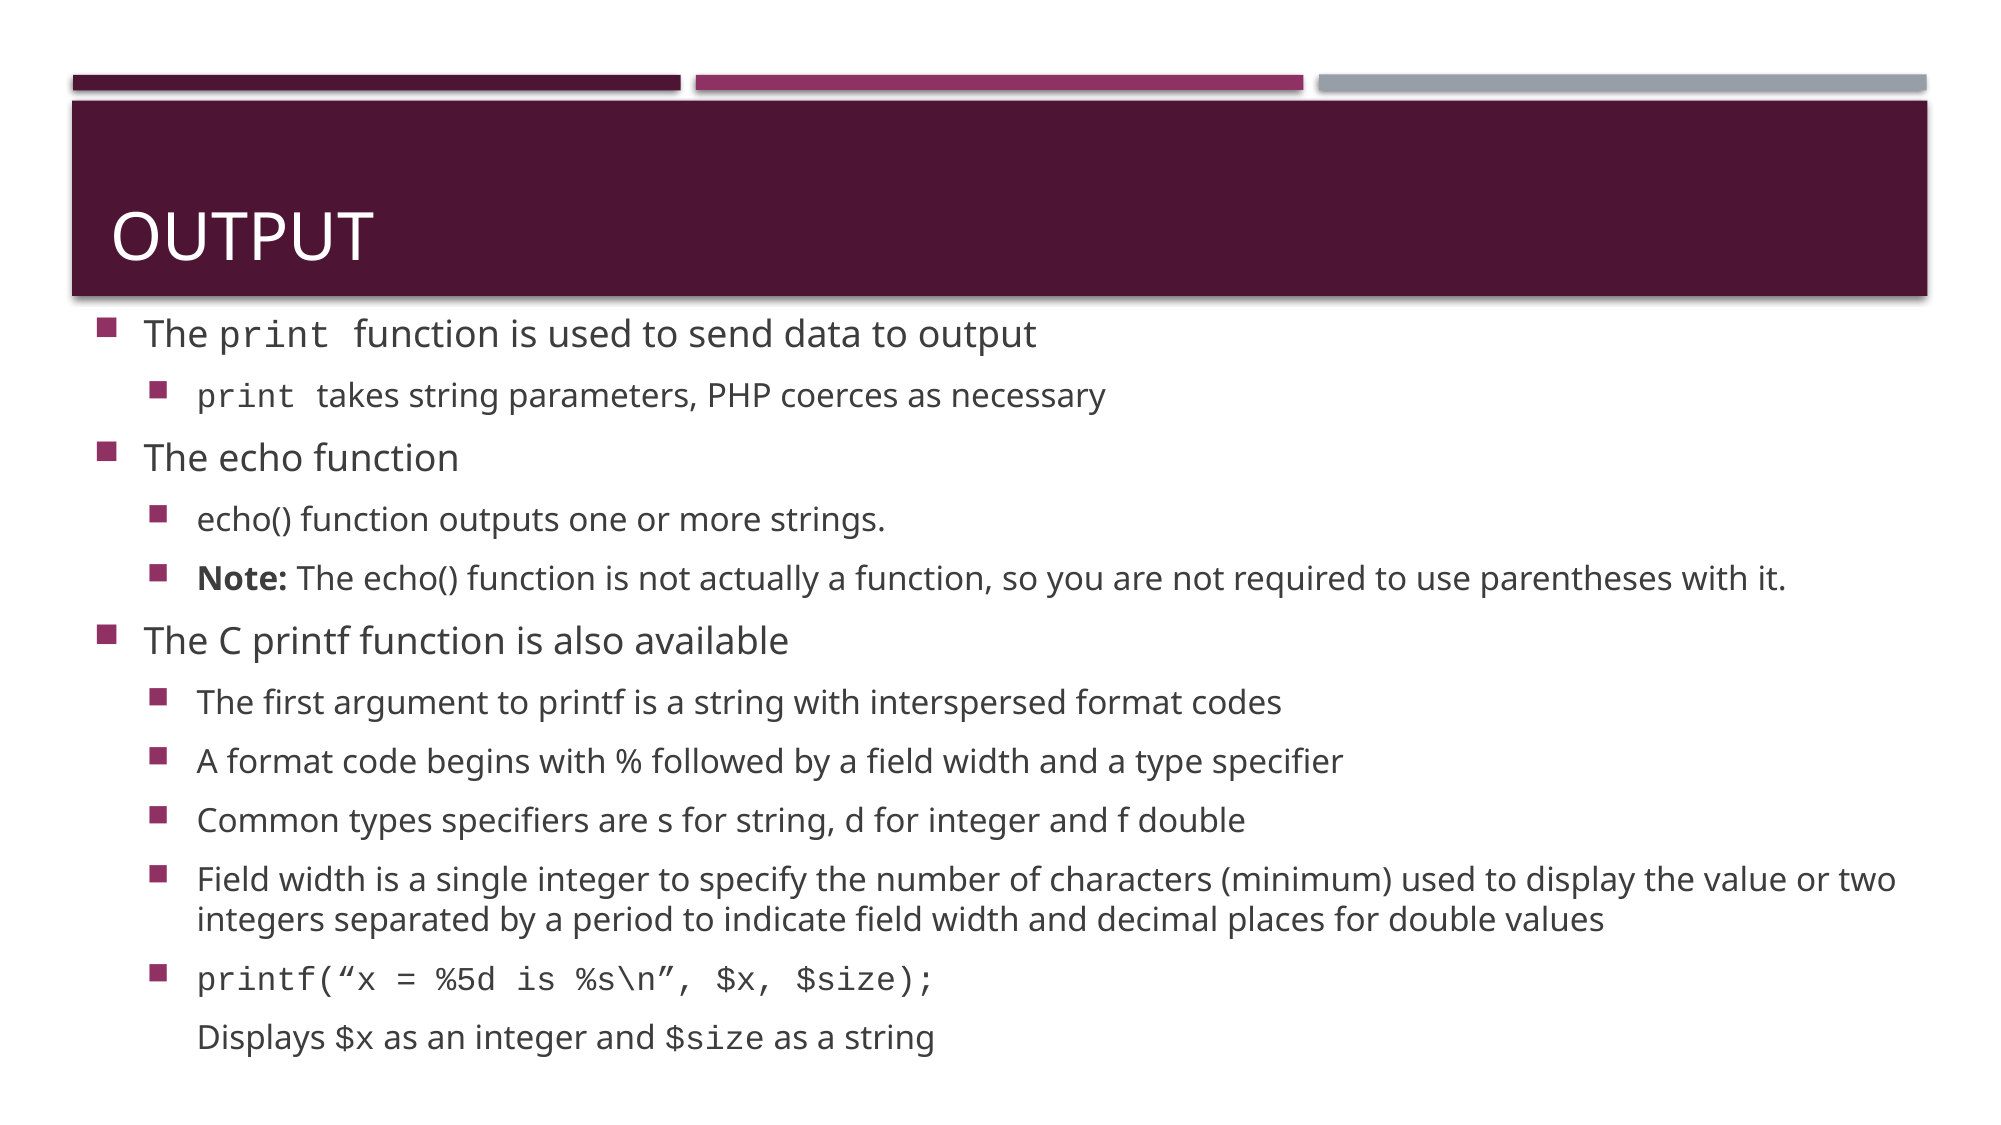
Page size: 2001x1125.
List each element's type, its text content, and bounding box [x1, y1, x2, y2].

title Output [95, 115, 1905, 282]
list The print function is used to send data to output print takes string parameters, PHP coerces as necessary The echo function echo() function outputs one or more strings. Note: The echo() function is not actually a function, so you are not required to use parentheses with it. The C printf function is also available The first argument to printf is a string with interspersed format codes A format code begins with % followed by a field width and a type specifier Common types specifiers are s for string, d for integer and f double Field width is a single integer to specify the number of characters (minimum) used to display the value or two integers separated by a period to indicate field width and decimal places for double values printf(“x = %5d is %s\n”, $x, $size); Displays $x as an integer and $size as a string [78, 302, 1933, 1125]
